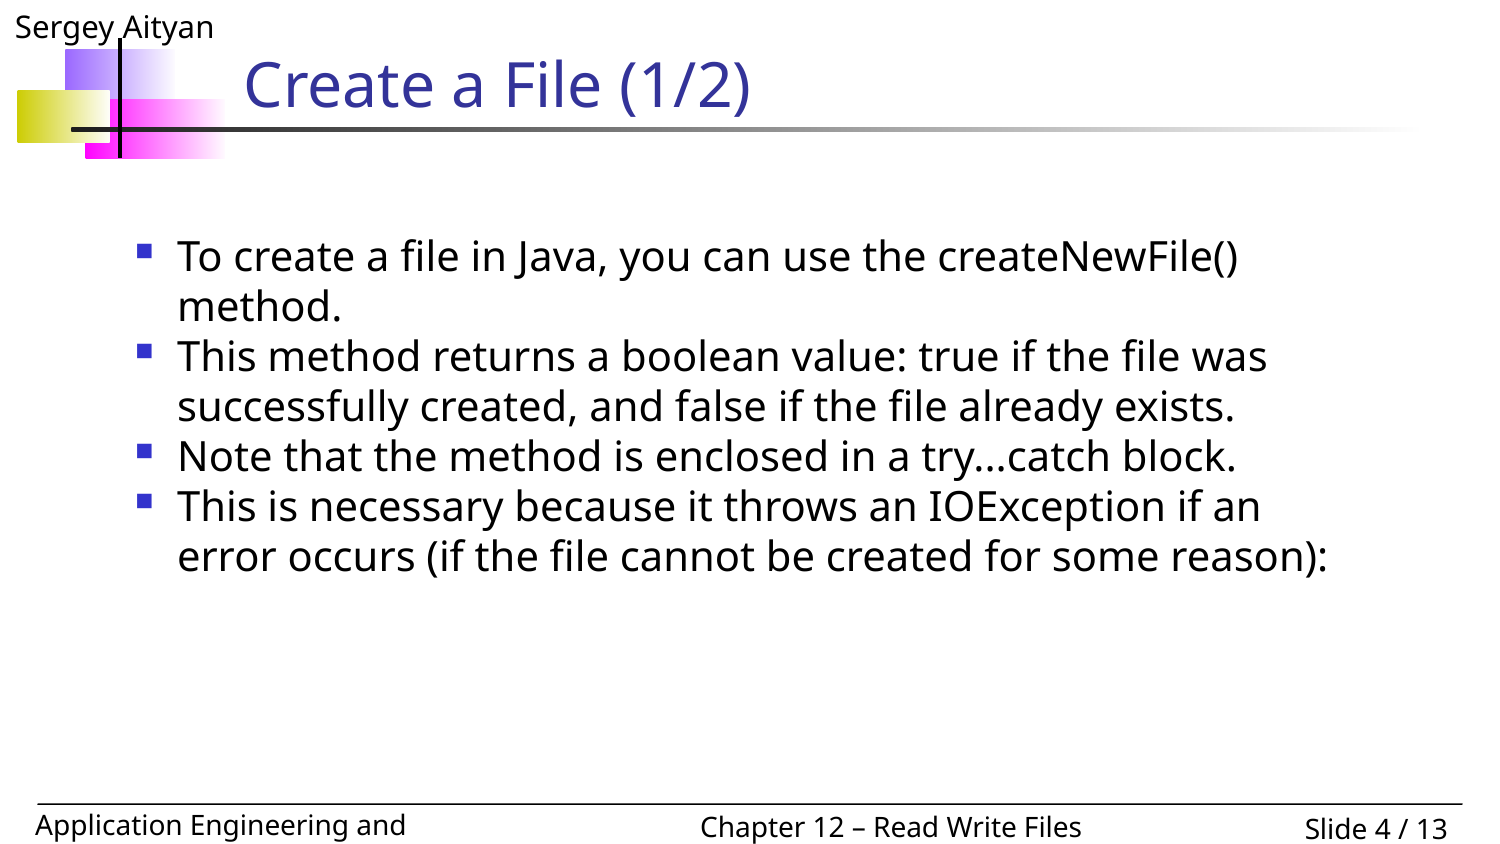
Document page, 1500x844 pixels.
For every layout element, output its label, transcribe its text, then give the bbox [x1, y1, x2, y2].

title Create a File (1/2) [228, 46, 1332, 128]
list To create a file in Java, you can use the createNewFile() method. This method returns a boolean value: true if the file was successfully created, and false if the file already exists. Note that the method is enclosed in a try...catch block. This is necessary because it throws an IOException if an error occurs (if the file cannot be created for some reason): [119, 221, 1381, 714]
